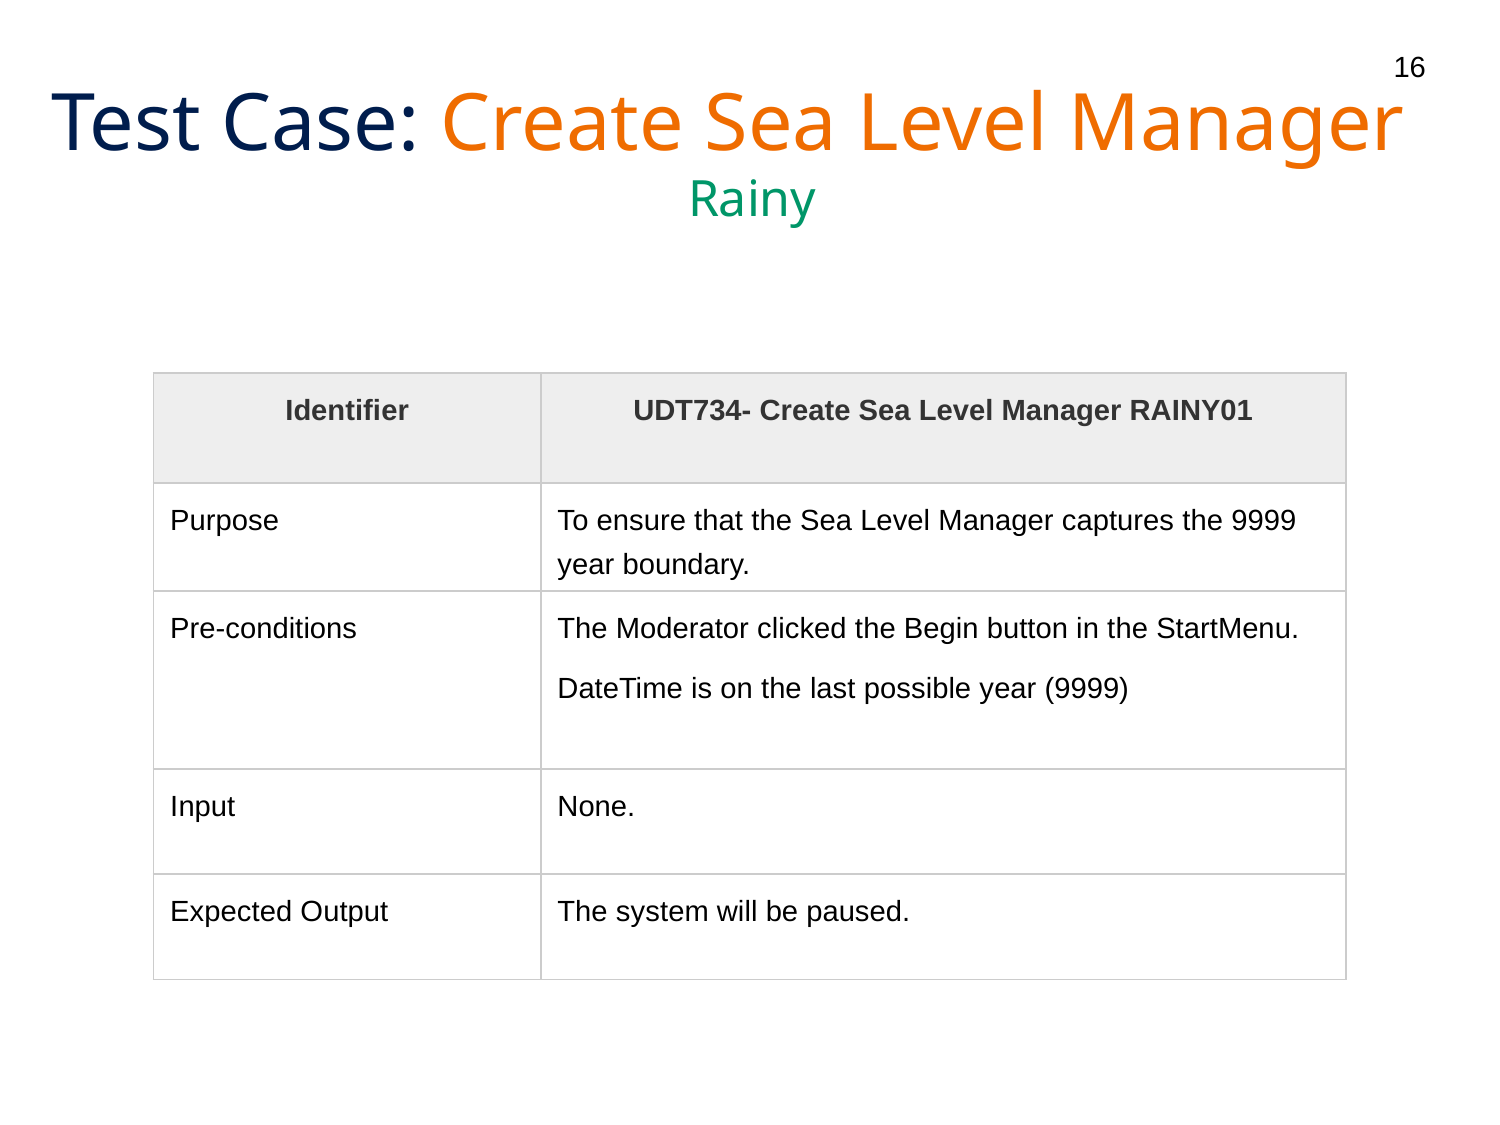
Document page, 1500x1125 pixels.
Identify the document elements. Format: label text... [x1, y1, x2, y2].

table_cell The system will be paused. [542, 875, 1345, 979]
table_cell None. [542, 770, 1345, 873]
slide_number ‹#› [1378, 35, 1460, 96]
table_header UDT734- Create Sea Level Manager RAINY01 [542, 374, 1345, 482]
table_cell To ensure that the Sea Level Manager captures the 9999 year boundary. [542, 484, 1345, 590]
picture [24, 30, 1473, 1094]
table_header Identifier [154, 374, 540, 482]
table_cell The Moderator clicked the Begin button in the StartMenu. DateTime is on the last possible year (9999) [542, 592, 1345, 768]
table_cell Pre-conditions [154, 592, 540, 768]
title Test Case: Create Sea Level Manager Rainy [36, 62, 1469, 234]
table_cell Purpose [154, 484, 540, 590]
table_cell Expected Output [154, 875, 540, 979]
table_cell Input [154, 770, 540, 873]
